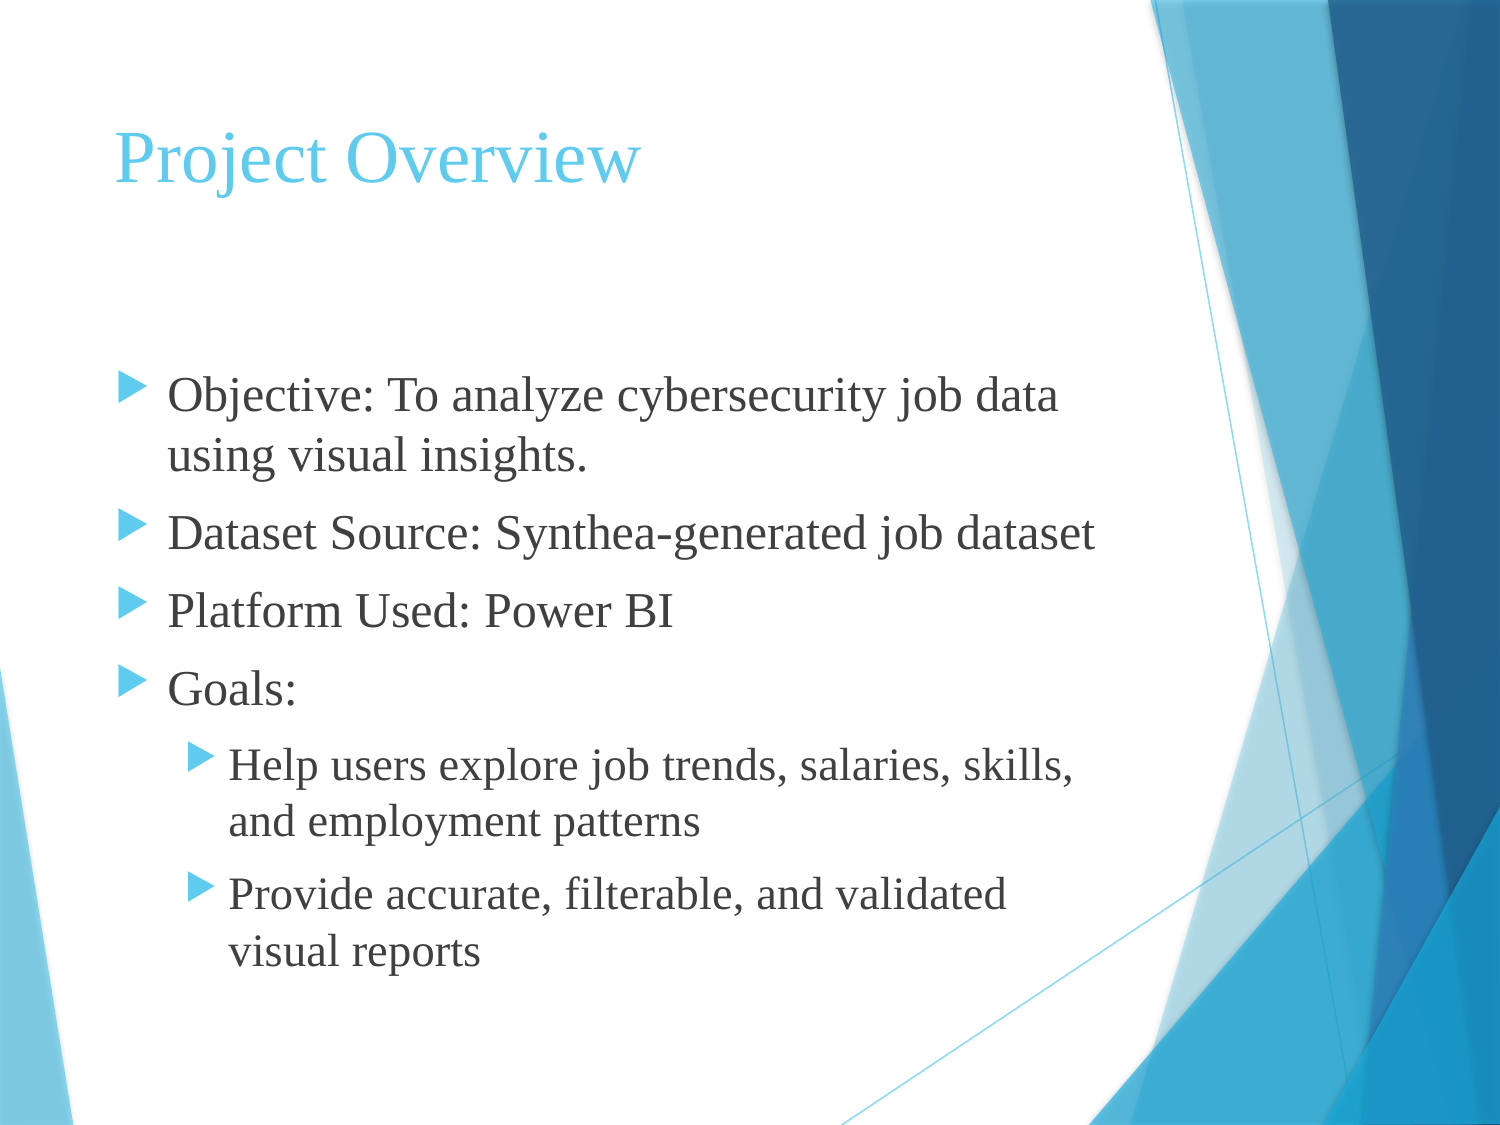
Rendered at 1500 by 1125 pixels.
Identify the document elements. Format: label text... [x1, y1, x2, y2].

list Objective: To analyze cybersecurity job data using visual insights. Dataset Source: Synthea-generated job dataset Platform Used: Power BI Goals: Help users explore job trends, salaries, skills, and employment patterns Provide accurate, filterable, and validated visual reports [99, 354, 1142, 992]
title Project Overview [99, 99, 1142, 317]
